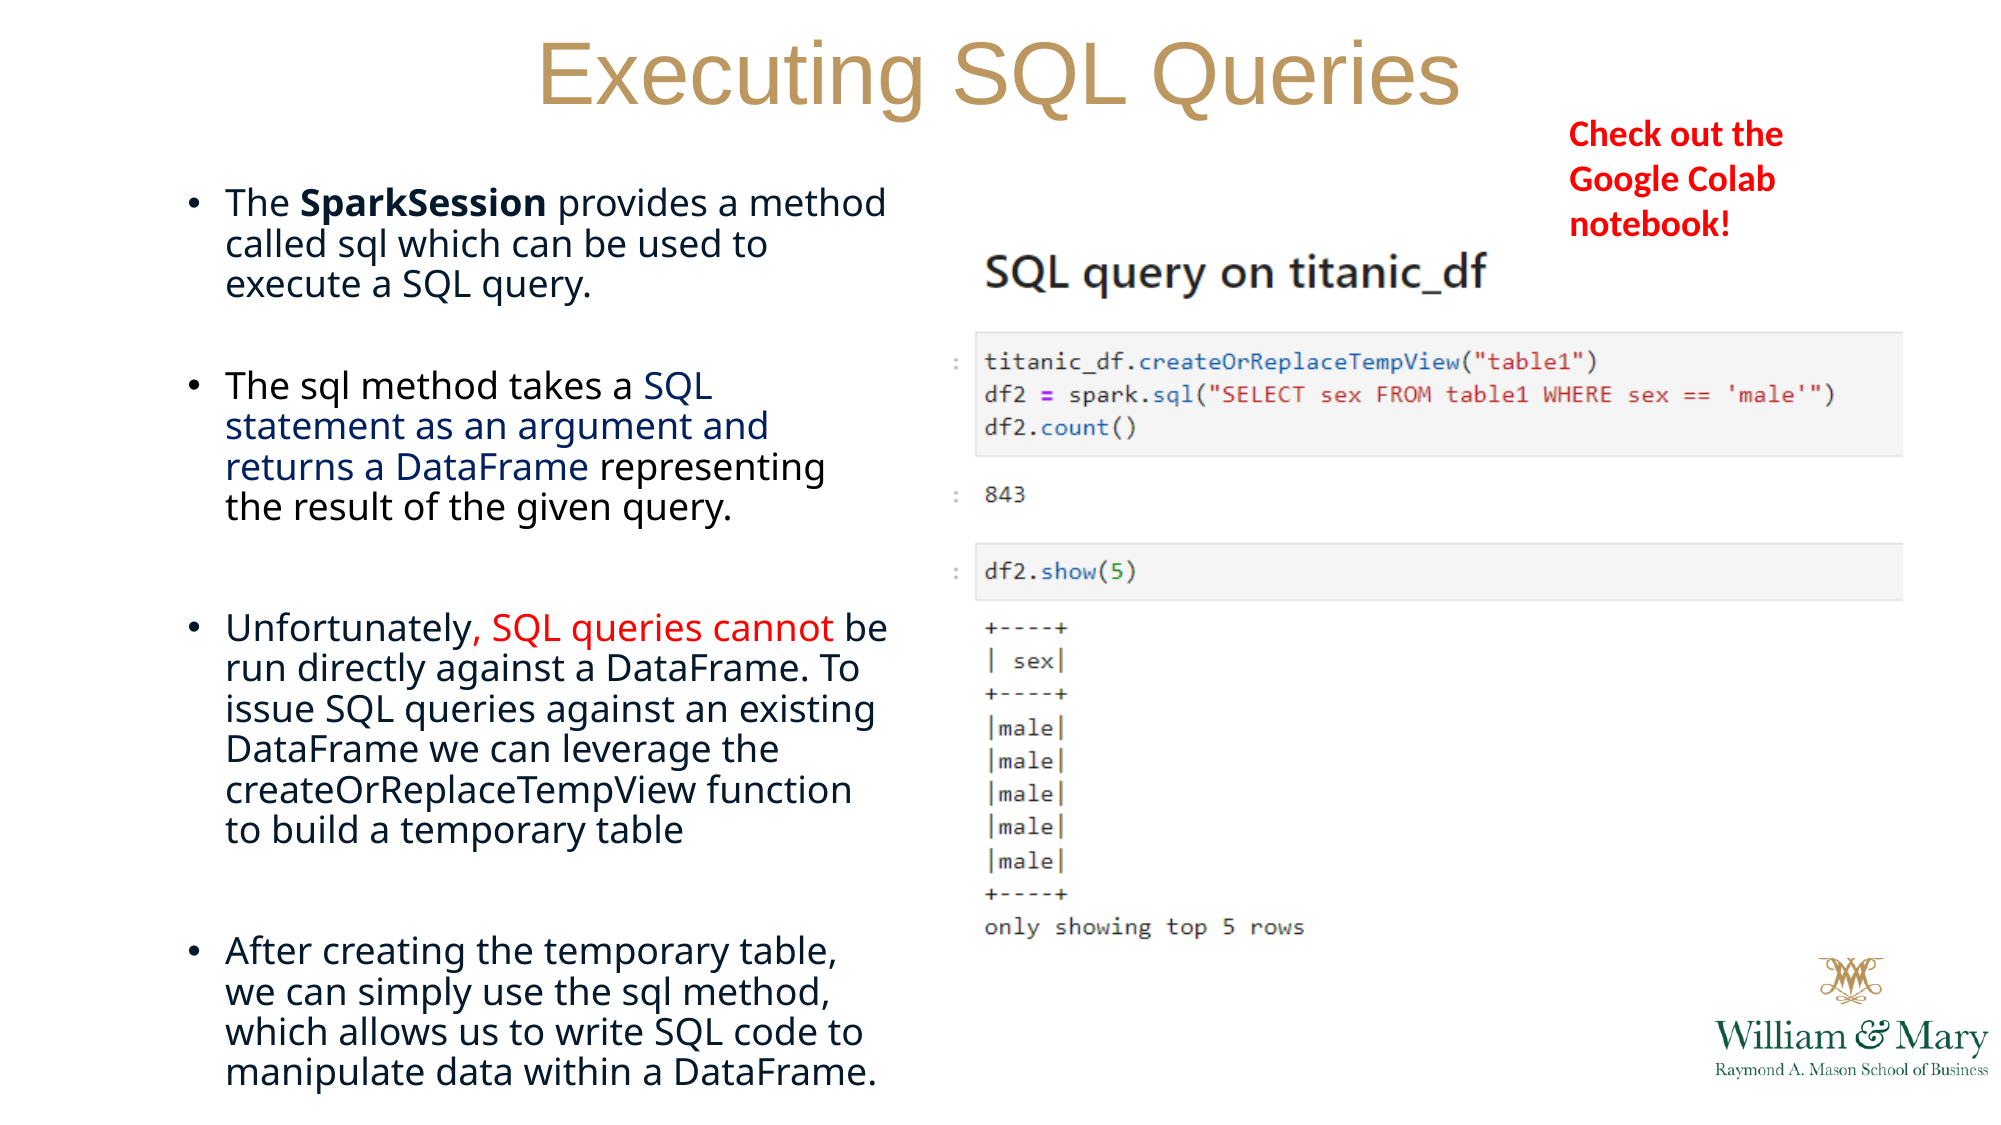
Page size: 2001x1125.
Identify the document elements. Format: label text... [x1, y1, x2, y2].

text_box Check out the Google Colab notebook! [1554, 101, 1903, 238]
text_box Executing SQL Queries [158, 8, 1842, 130]
picture [952, 238, 2000, 1108]
list The SparkSession provides a method called sql which can be used to execute a SQL query. The sql method takes a SQL statement as an argument and returns a DataFrame representing the result of the given query. Unfortunately, SQL queries cannot be run directly against a DataFrame. To issue SQL queries against an existing DataFrame we can leverage the createOrReplaceTempView function to build a temporary table After creating the temporary table, we can simply use the sql method, which allows us to write SQL code to manipulate data within a DataFrame. [97, 176, 907, 419]
